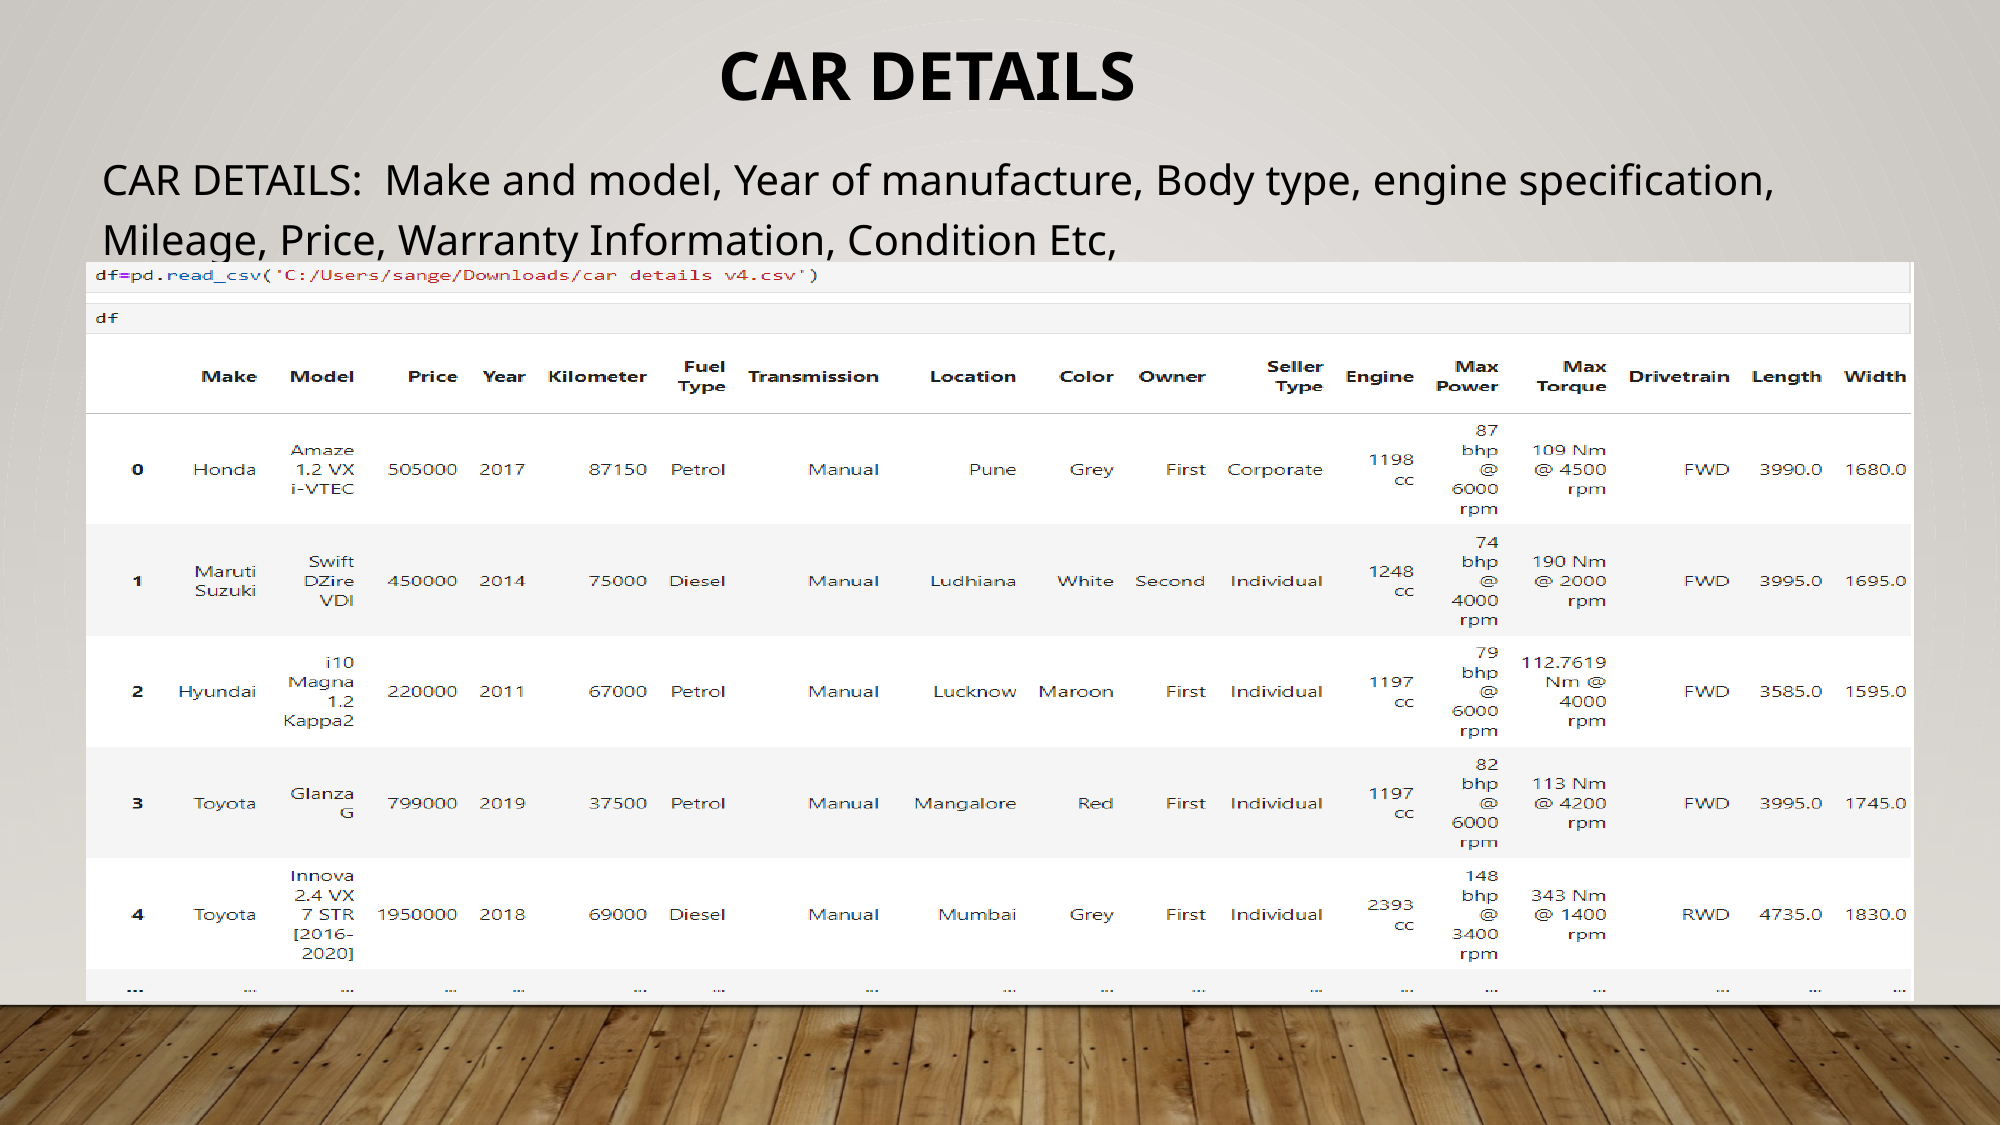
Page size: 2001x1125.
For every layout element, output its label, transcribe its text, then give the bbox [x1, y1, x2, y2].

list CAR DETAILS: Make and model, Year of manufacture, Body type, engine specification, Mileage, Price, Warranty Information, Condition Etc, [86, 136, 1945, 1001]
title Car details [238, 35, 1814, 136]
picture [86, 262, 1914, 1001]
picture [0, 1005, 2000, 1125]
